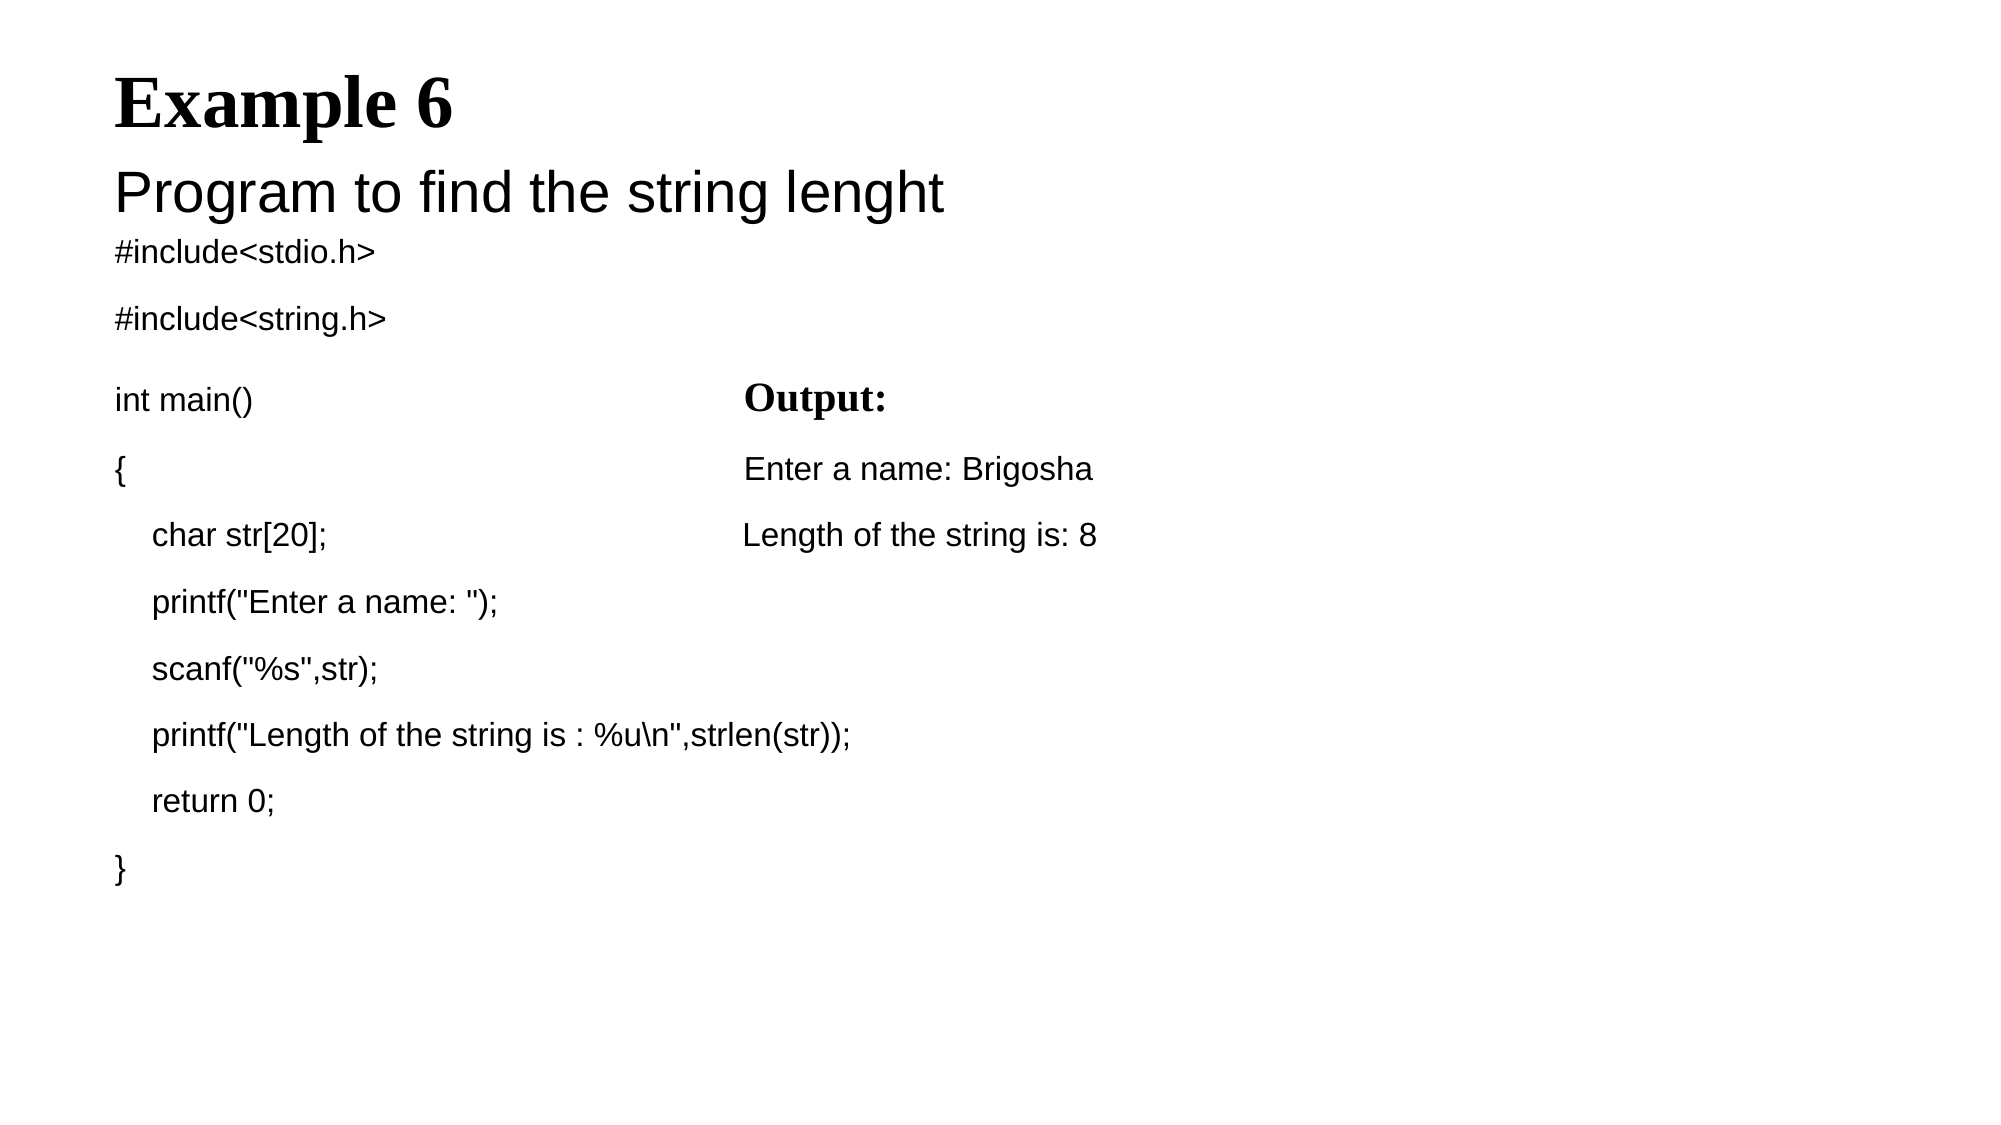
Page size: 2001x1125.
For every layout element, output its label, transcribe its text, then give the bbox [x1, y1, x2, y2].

list Example 6 Program to find the string lenght #include<stdio.h> #include<string.h> int main() Output: { Enter a name: Brigosha char str[20]; Length of the string is: 8 printf("Enter a name: "); scanf("%s",str); printf("Length of the string is : %u\n",strlen(str)); return 0; } [99, 44, 1901, 1085]
